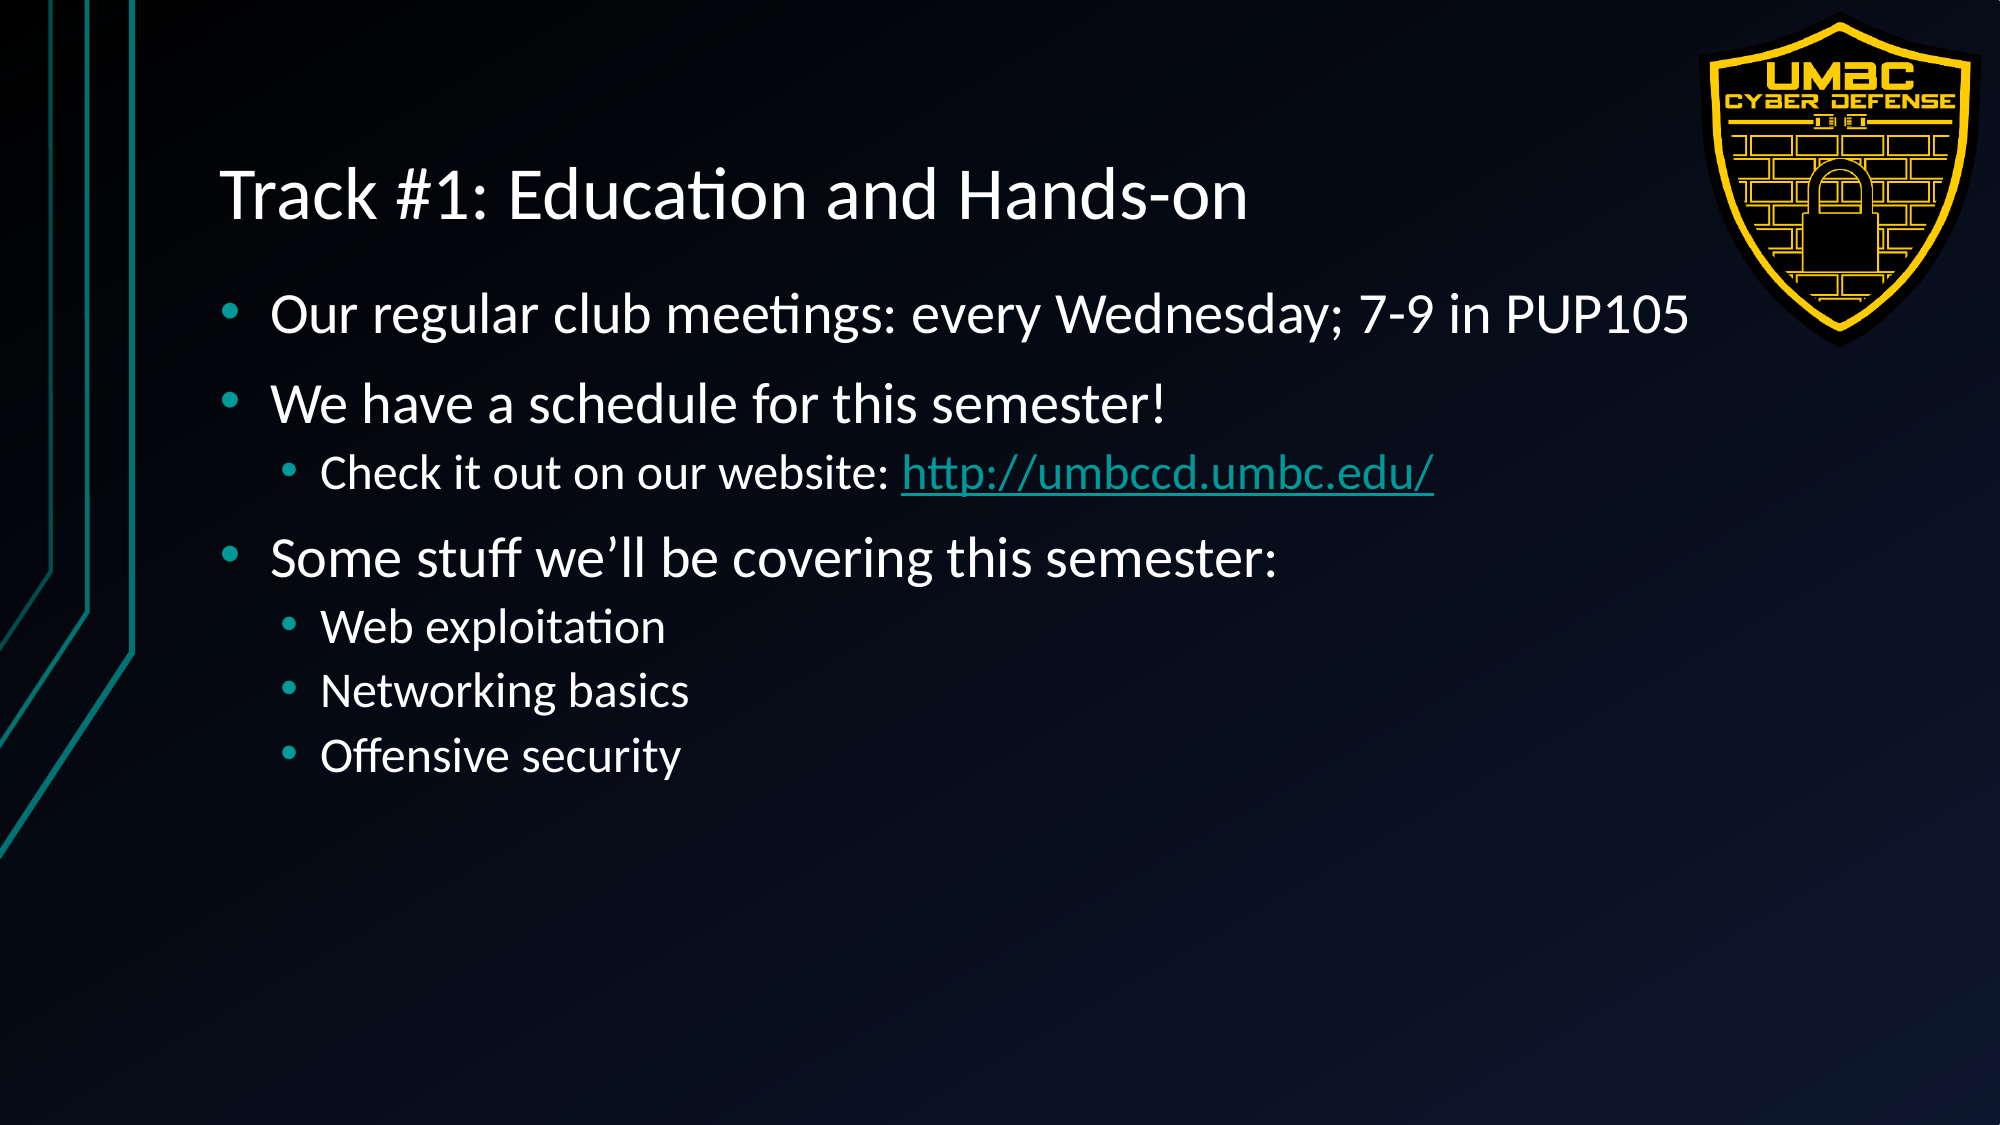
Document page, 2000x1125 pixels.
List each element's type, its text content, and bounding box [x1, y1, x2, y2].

picture [1699, 12, 1981, 347]
list Our regular club meetings: every Wednesday; 7-9 in PUP105 We have a schedule for this semester! Check it out on our website: http://umbccd.umbc.edu/ Some stuff we’ll be covering this semester: Web exploitation Networking basics Offensive security [199, 279, 1900, 1012]
title Track #1: Education and Hands-on [199, 45, 1694, 246]
